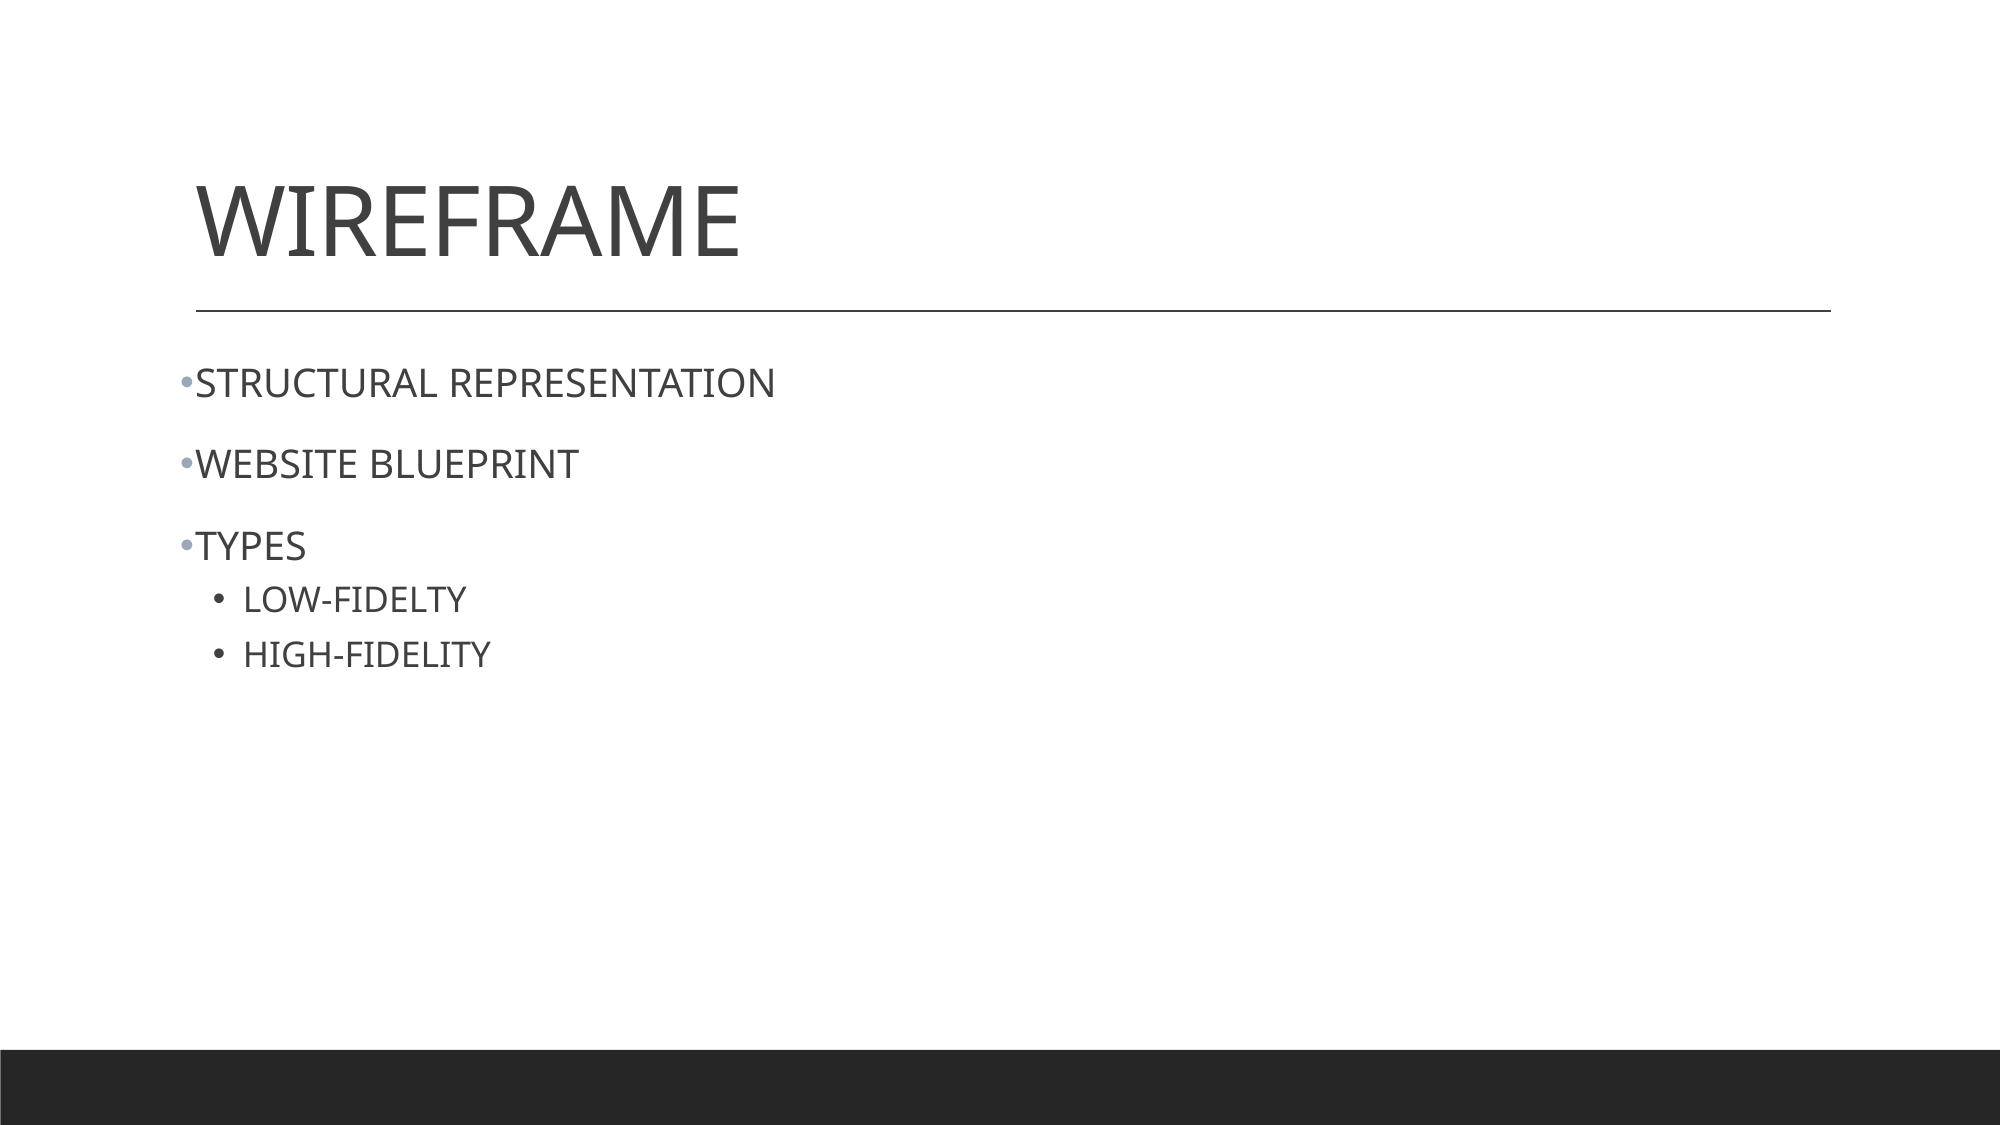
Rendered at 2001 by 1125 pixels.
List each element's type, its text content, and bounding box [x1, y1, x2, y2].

list STRUCTURAL REPRESENTATION WEBSITE BLUEPRINT TYPES LOW-FIDELTY HIGH-FIDELITY [180, 345, 1830, 963]
title WIREFRAME [180, 47, 1830, 285]
